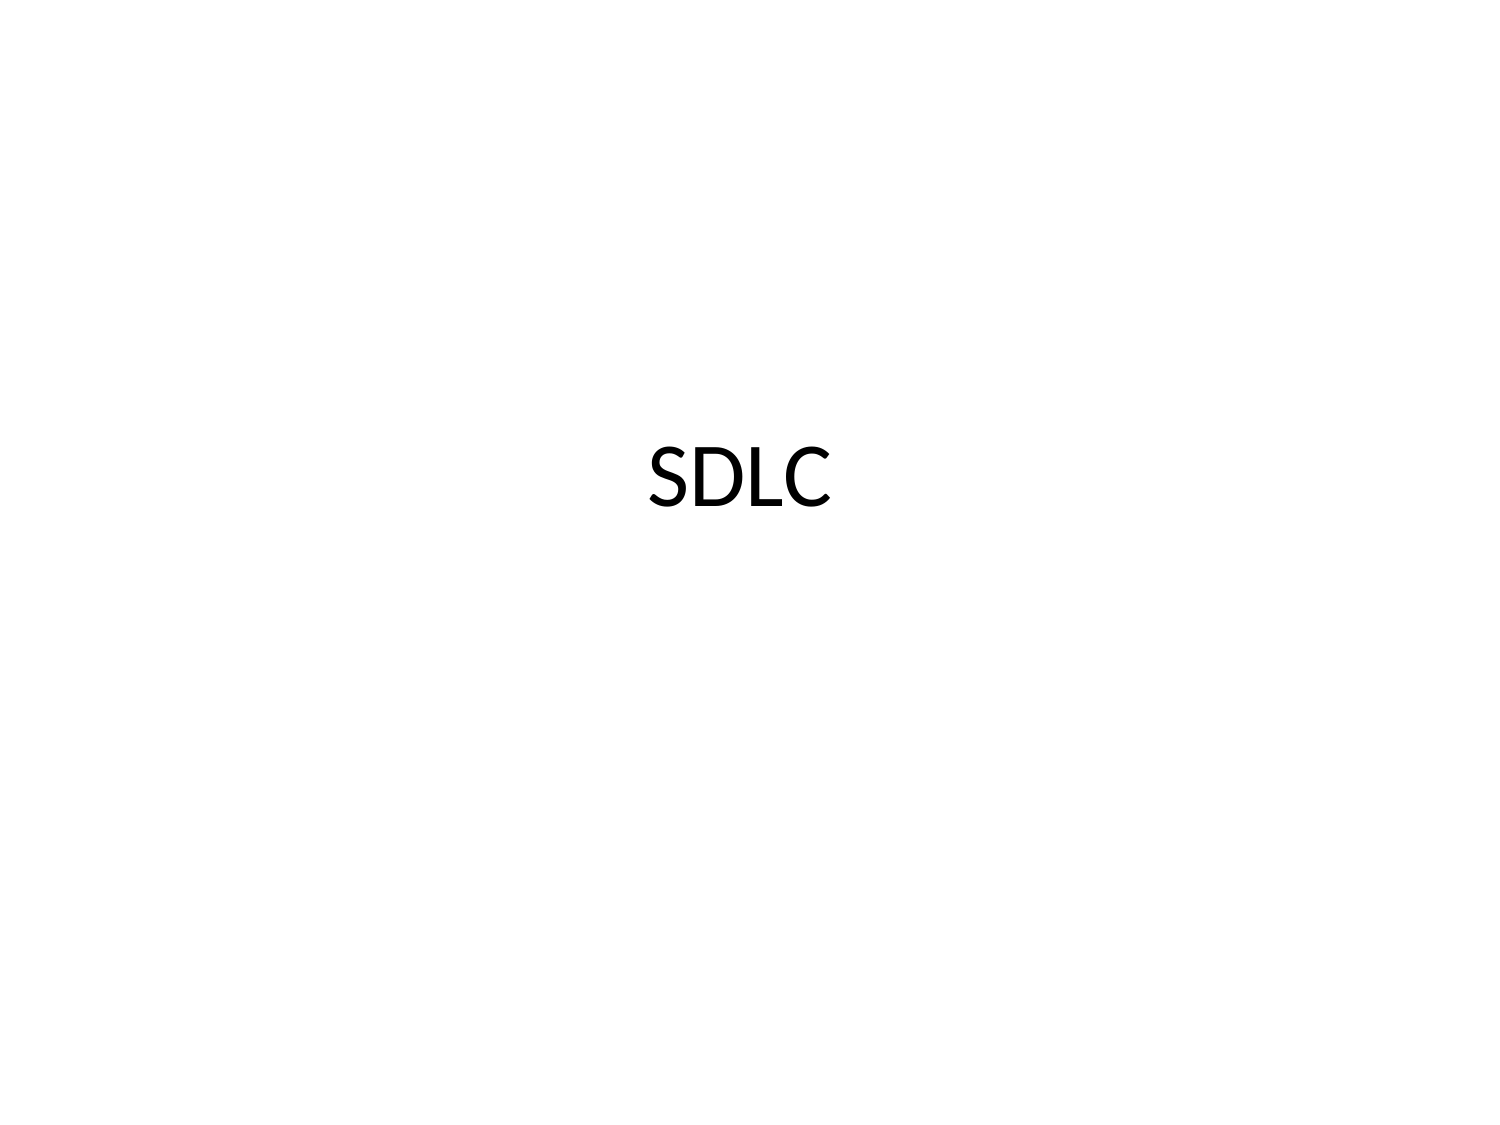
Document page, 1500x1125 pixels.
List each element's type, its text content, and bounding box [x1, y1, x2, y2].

title SDLC [112, 349, 1388, 591]
